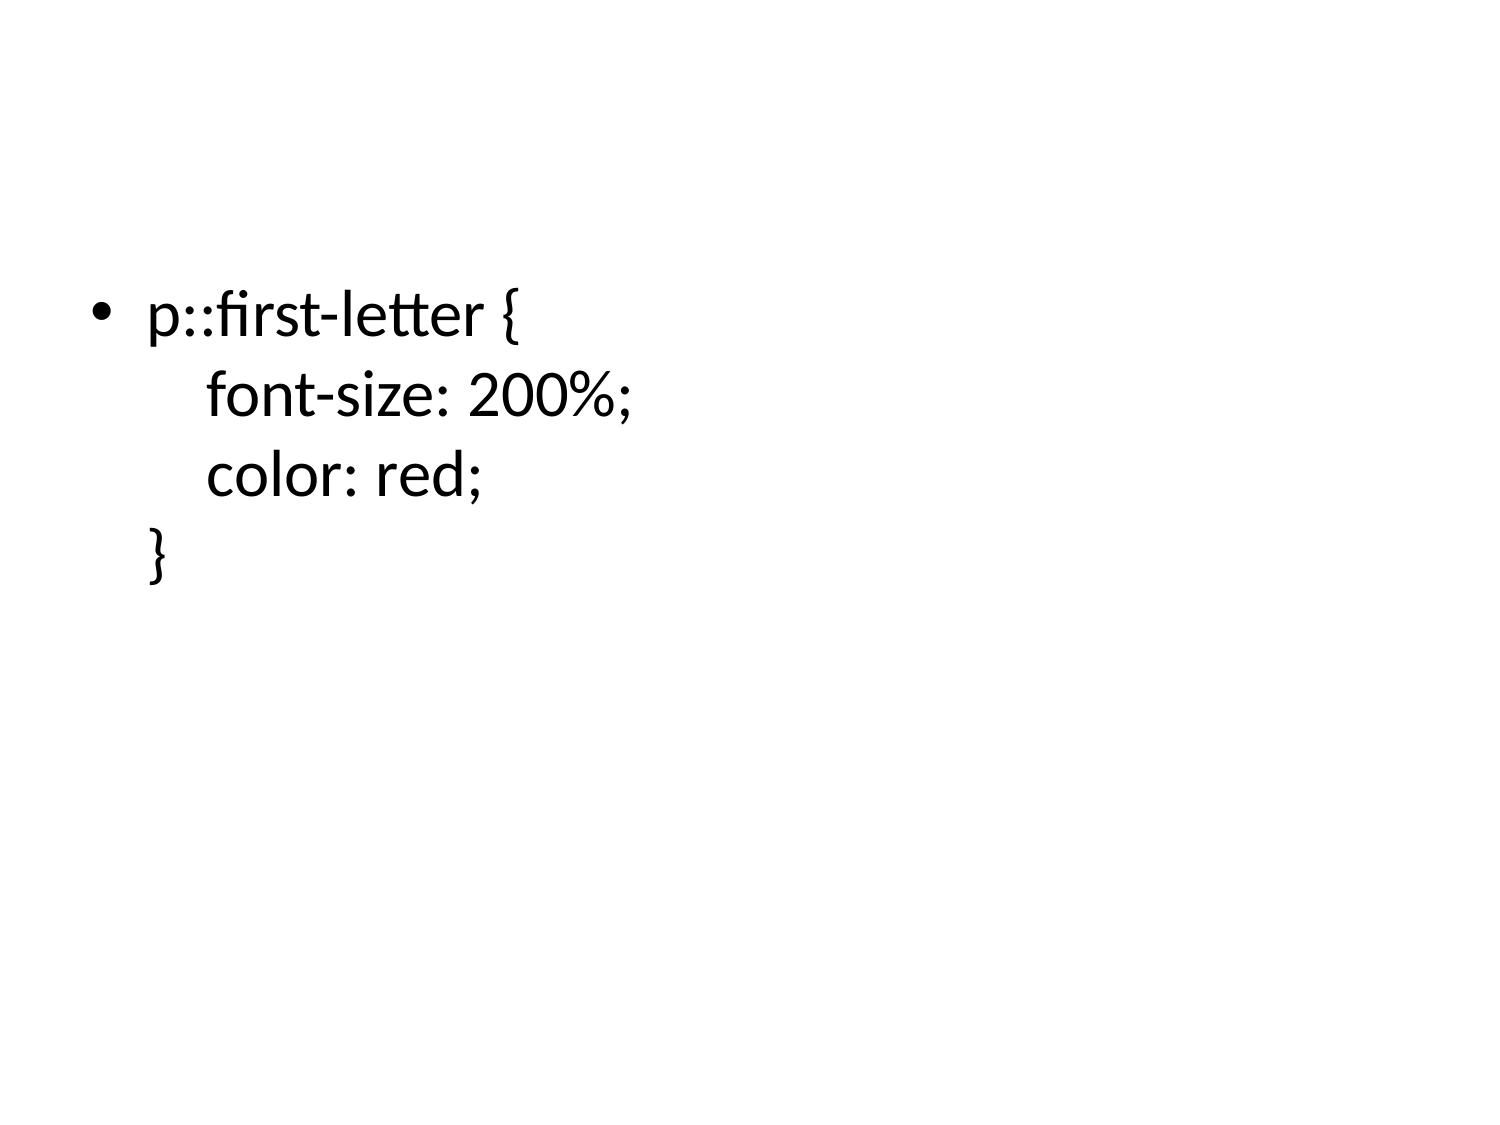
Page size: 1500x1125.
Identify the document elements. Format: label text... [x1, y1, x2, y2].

list p::first-letter { font-size: 200%; color: red; } [75, 262, 1425, 1005]
